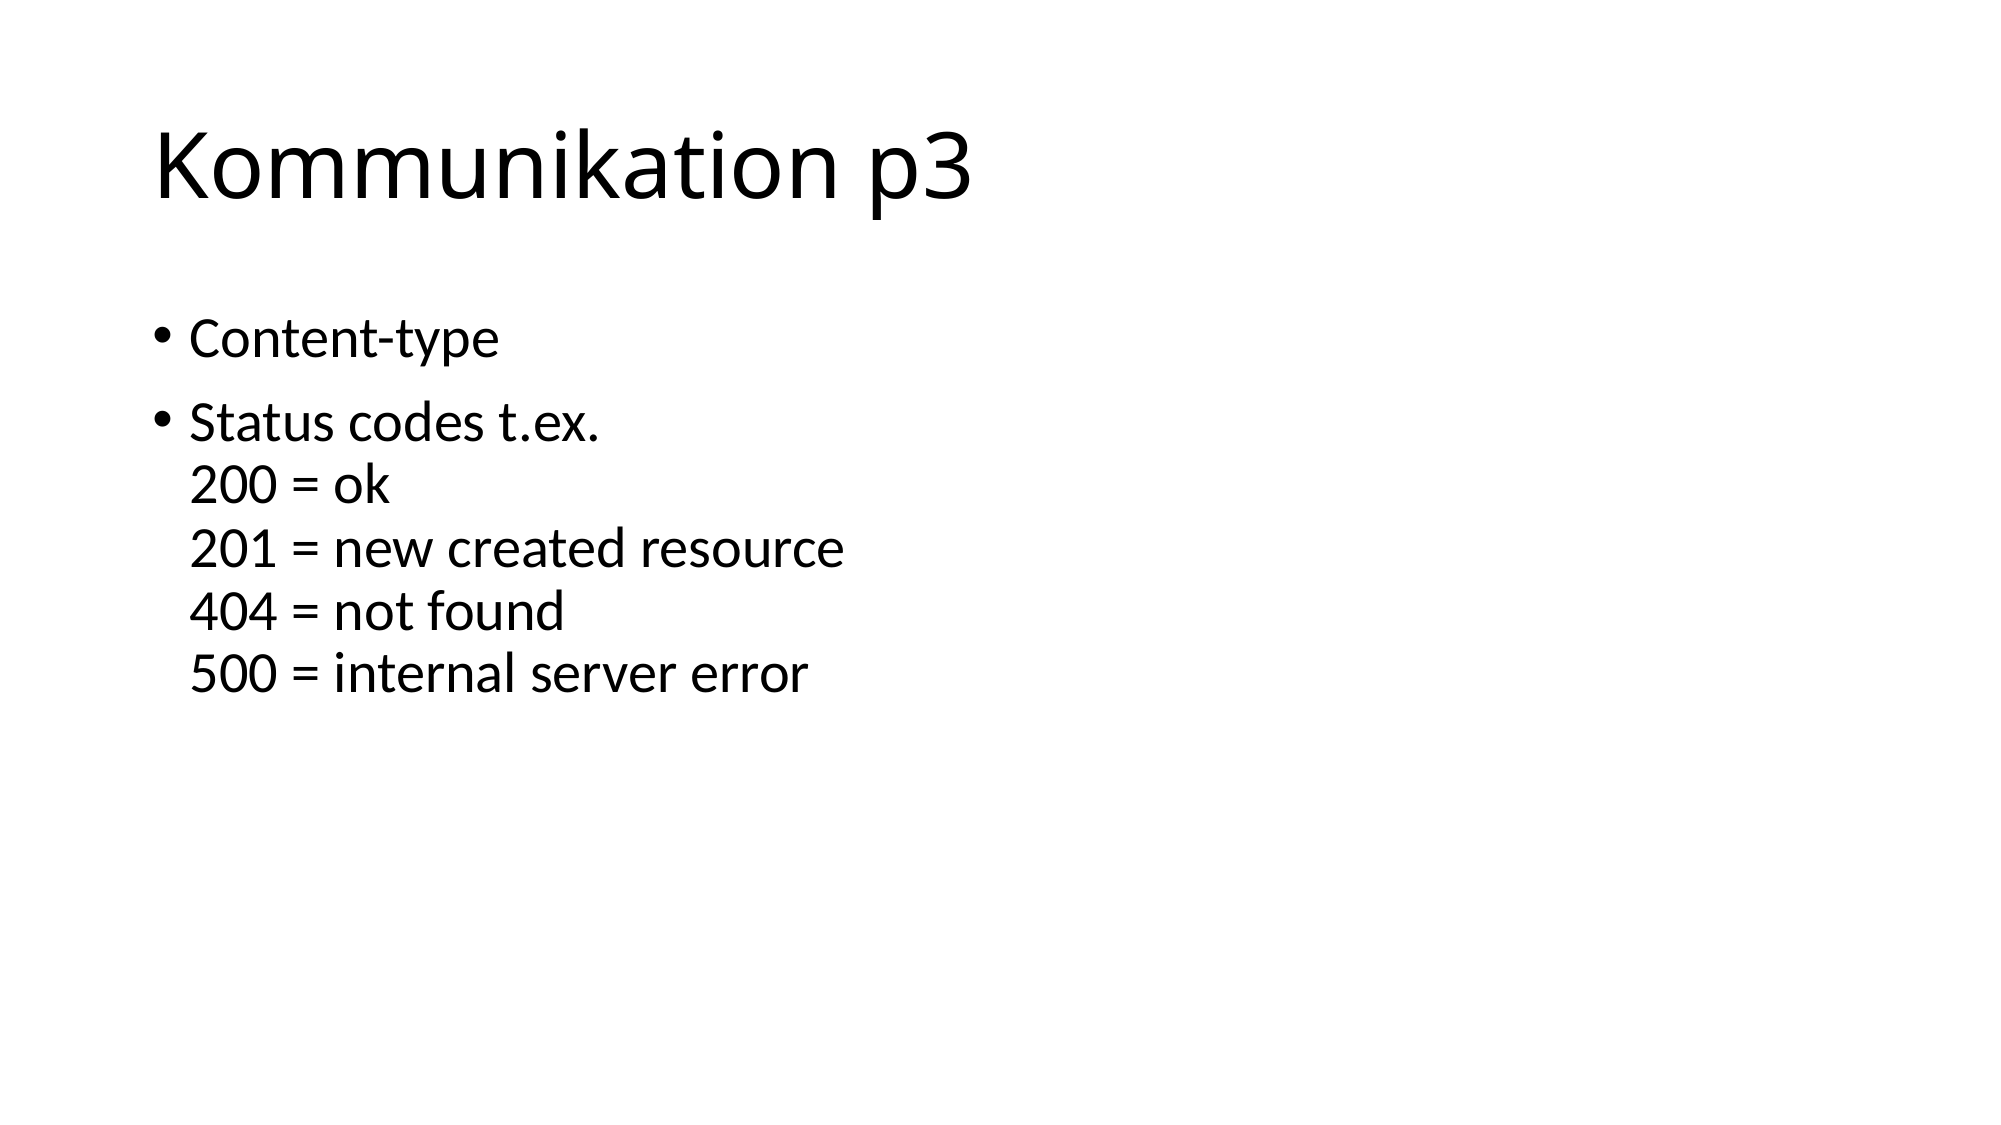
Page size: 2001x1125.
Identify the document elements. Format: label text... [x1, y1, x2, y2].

list Content-type Status codes t.ex. 200 = ok 201 = new created resource 404 = not found 500 = internal server error [137, 299, 1863, 1014]
title Kommunikation p3 [137, 59, 1863, 278]
